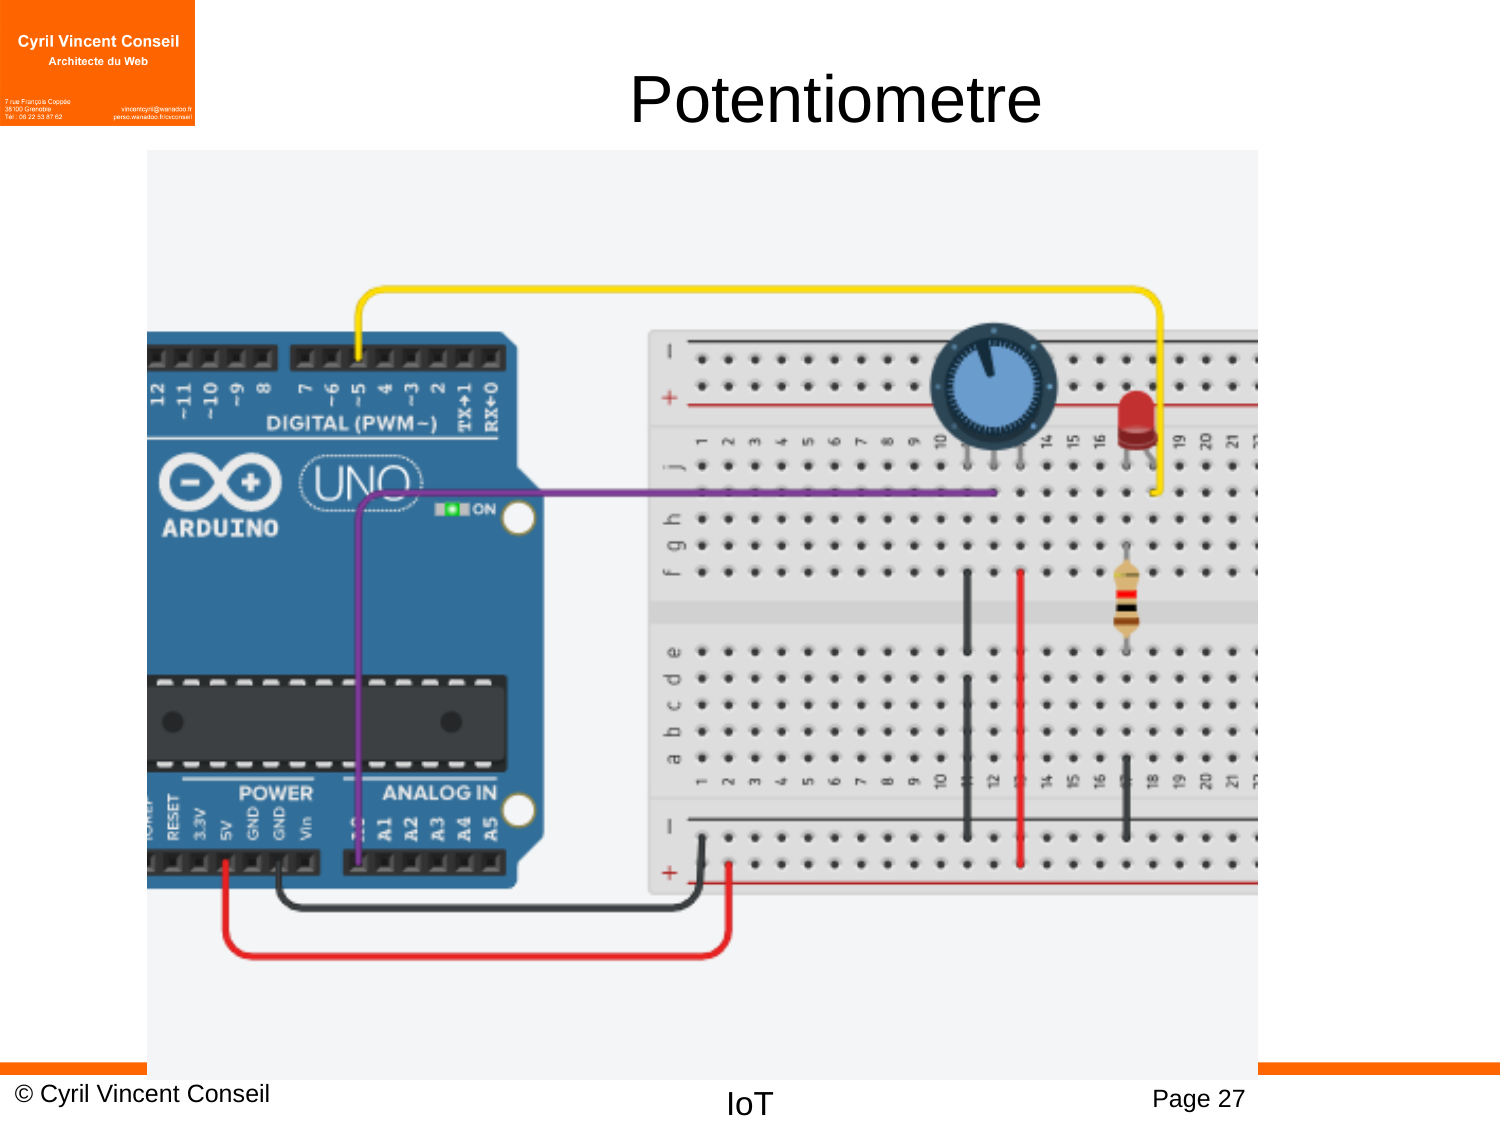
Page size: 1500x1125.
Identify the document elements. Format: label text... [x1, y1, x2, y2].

title Potentiometre [194, 2, 1480, 190]
picture [147, 150, 1259, 1080]
picture [0, 0, 195, 126]
